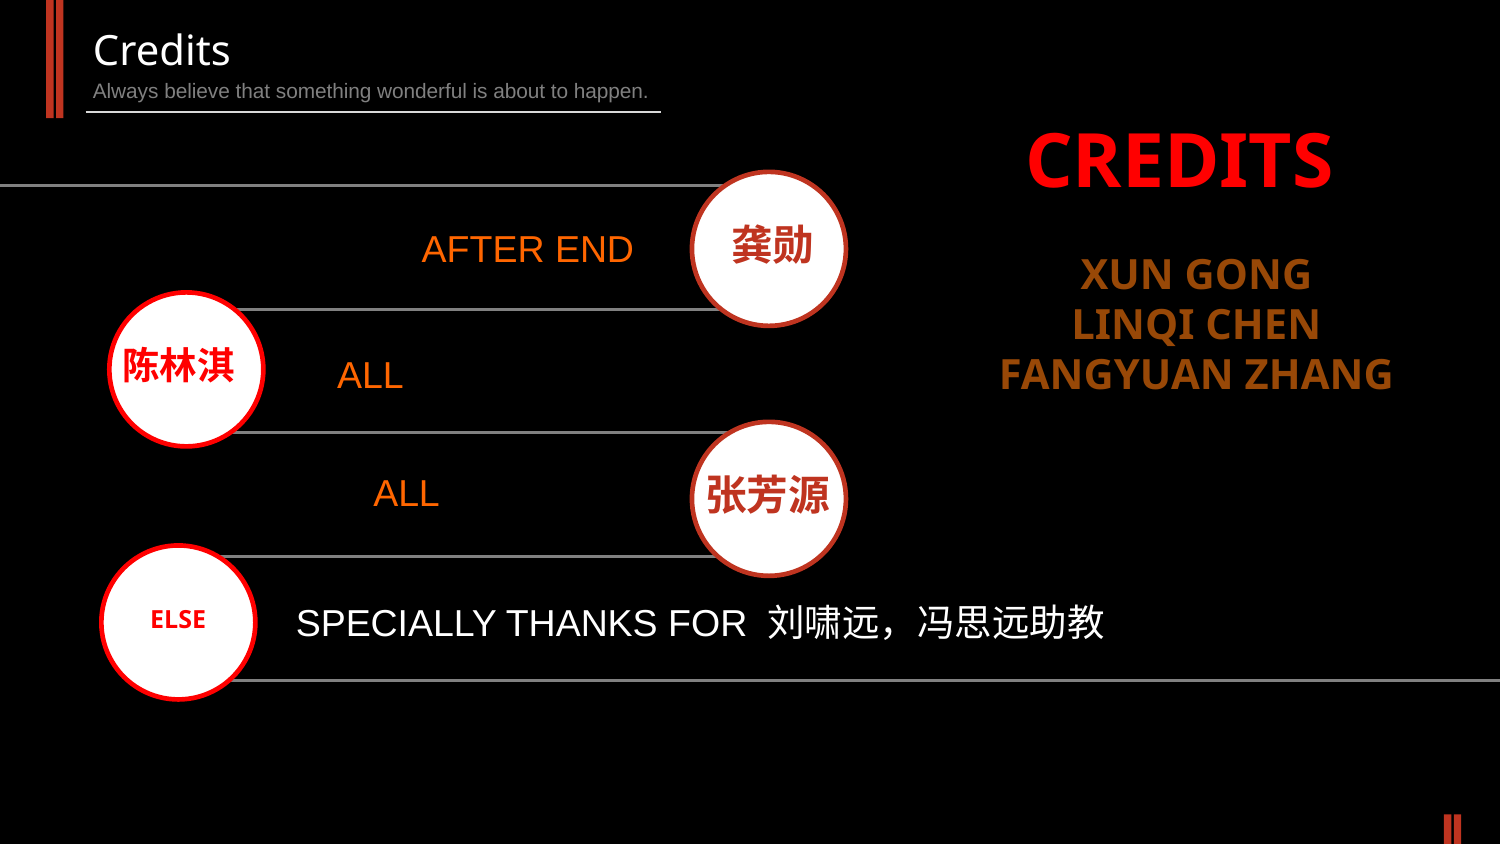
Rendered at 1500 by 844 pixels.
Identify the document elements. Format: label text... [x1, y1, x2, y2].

text_box Always believe that something wonderful is about to happen. [78, 70, 714, 111]
text_box SPECIALLY THANKS FOR 刘啸远，冯思远助教 [281, 592, 1134, 652]
text_box CREDITS [1010, 104, 1383, 210]
text_box Credits [78, 15, 714, 70]
text_box ELSE [135, 595, 222, 641]
text_box 张芳源 [690, 461, 846, 526]
text_box 陈林淇 [107, 334, 250, 395]
text_box XUN GONG LINQI CHEN FANGYUAN ZHANG [923, 240, 1470, 405]
text_box [689, 169, 849, 328]
text_box [99, 543, 258, 702]
text_box [694, 526, 844, 578]
text_box AFTER END [406, 217, 681, 277]
text_box ALL [358, 461, 633, 522]
text_box 龚勋 [714, 211, 832, 276]
text_box [699, 419, 839, 461]
text_box [111, 290, 266, 449]
text_box ALL [322, 343, 597, 404]
